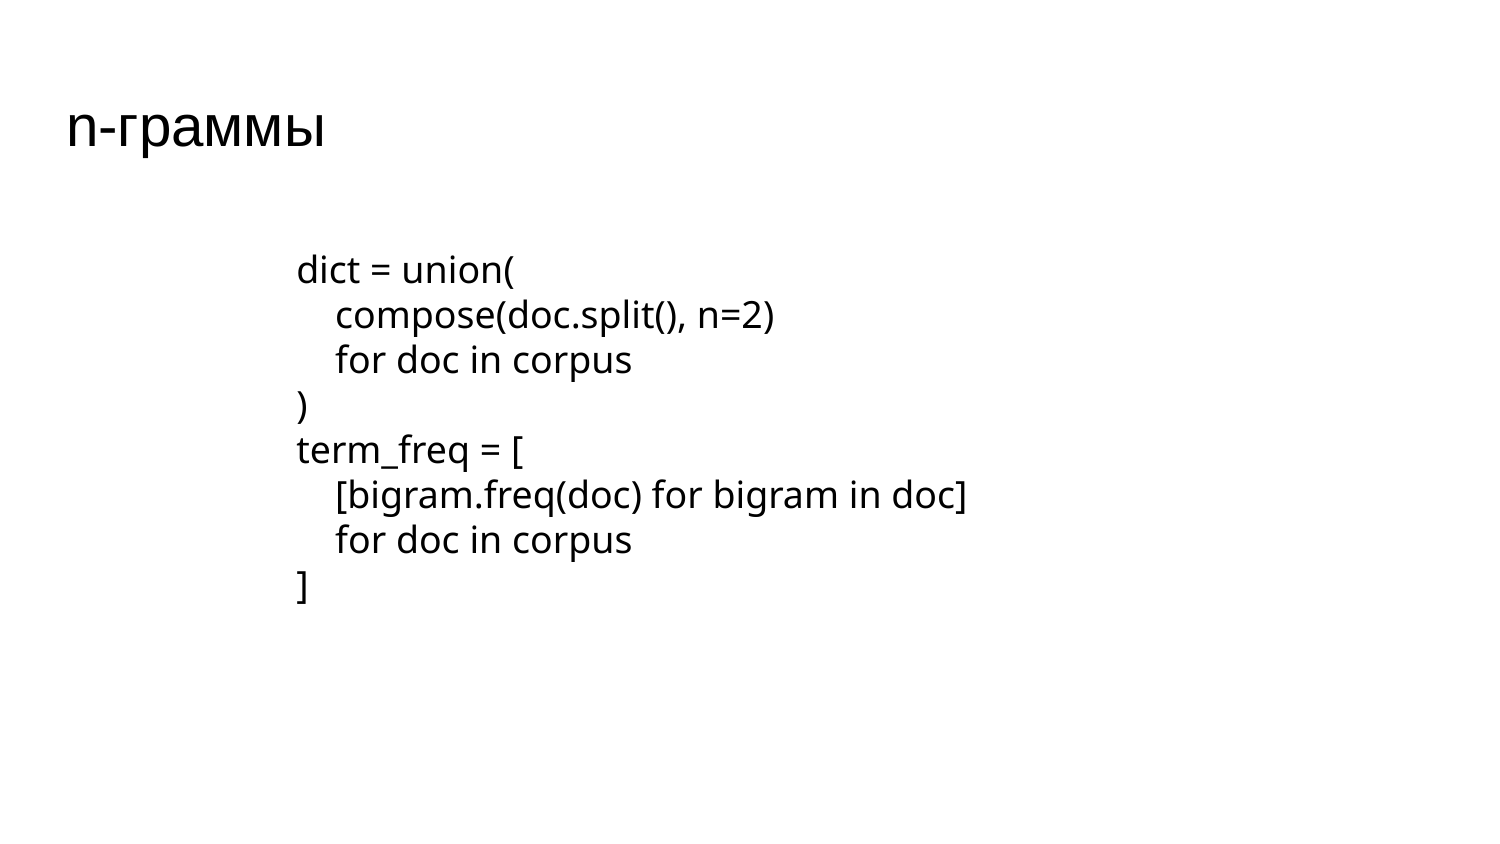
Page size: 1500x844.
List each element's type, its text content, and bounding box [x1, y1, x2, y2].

title n-граммы [51, 72, 1449, 167]
text_box dict = union( compose(doc.split(), n=2) for doc in corpus ) term_freq = [ [bigram.freq(doc) for bigram in doc] for doc in corpus ] [281, 230, 1219, 613]
